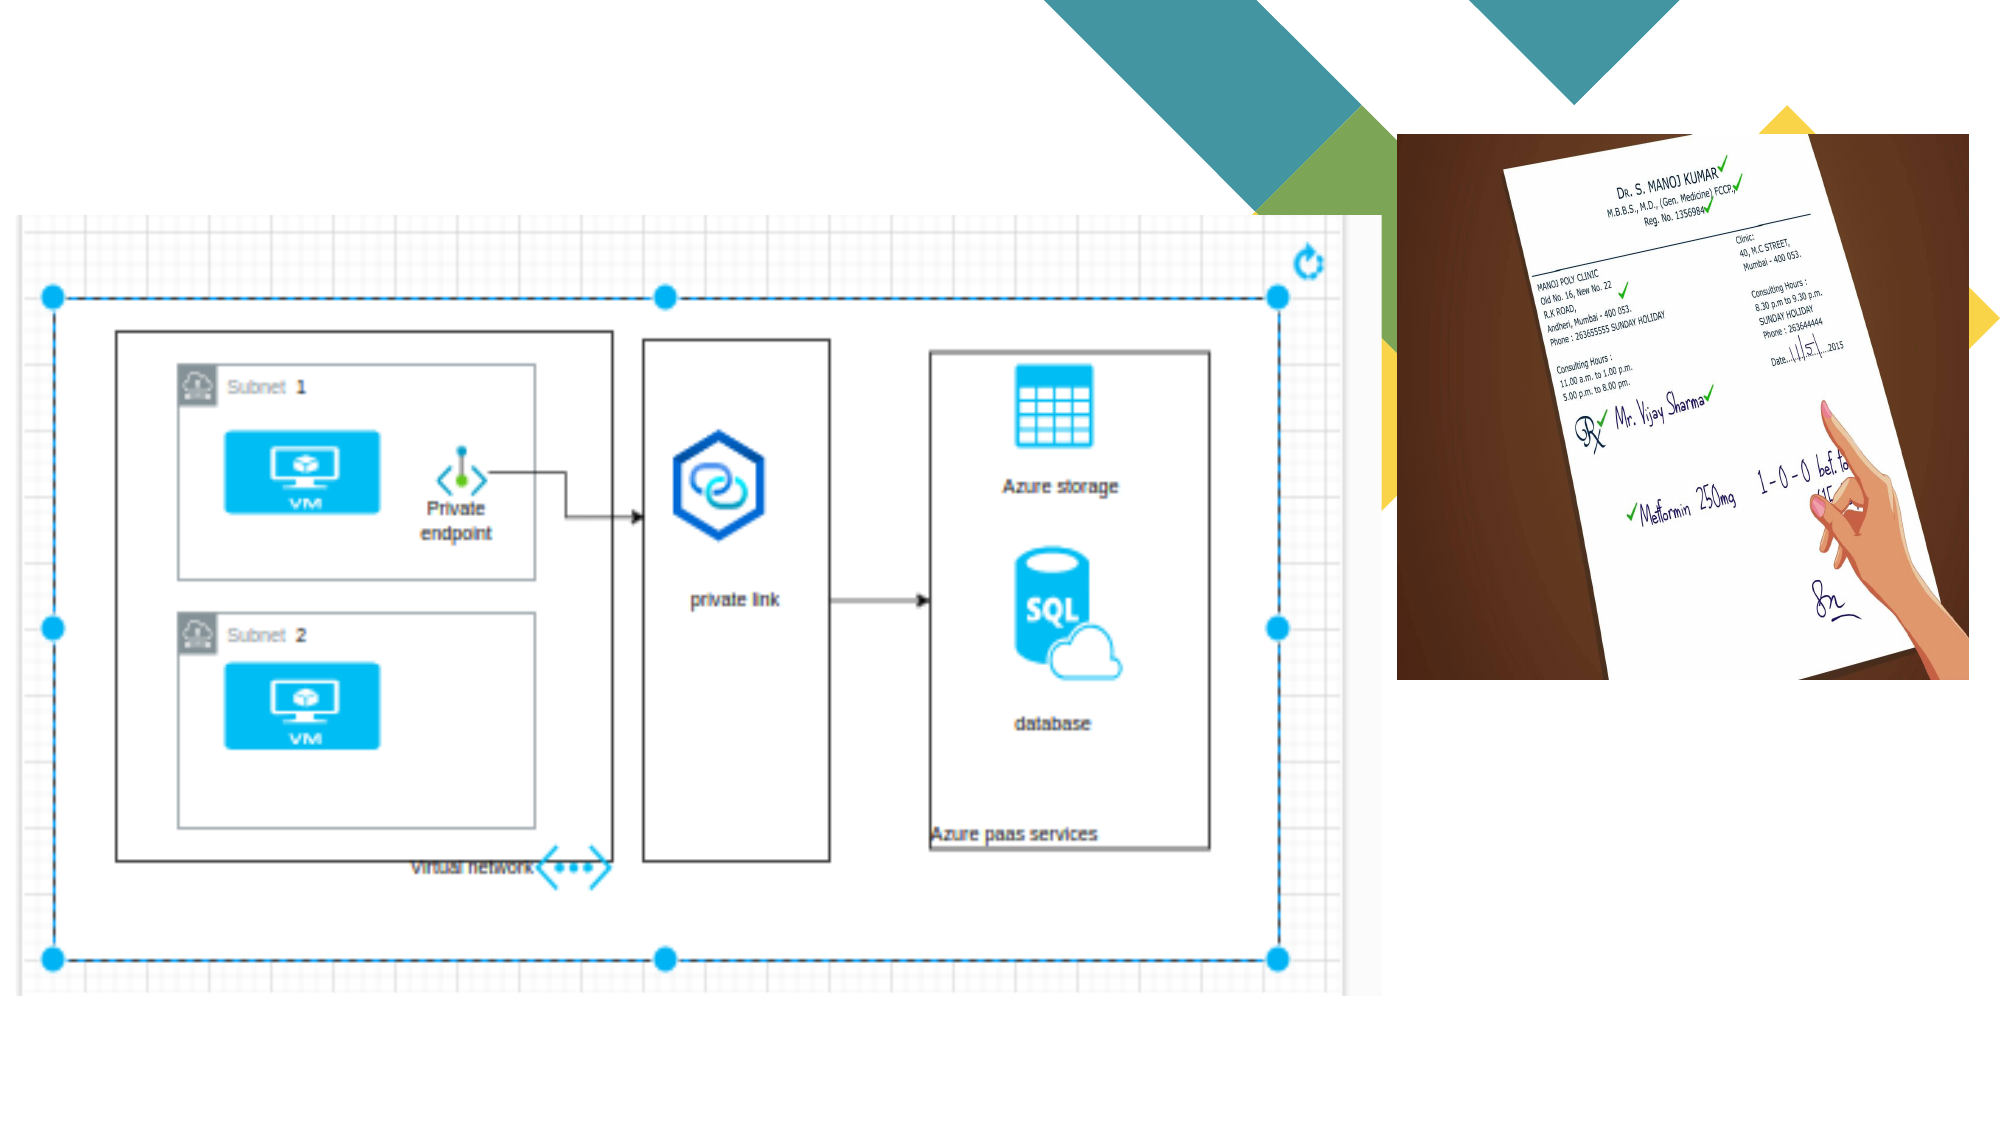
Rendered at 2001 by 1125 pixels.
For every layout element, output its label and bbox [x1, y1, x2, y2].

list [15, 215, 1382, 996]
picture [1397, 134, 1969, 680]
